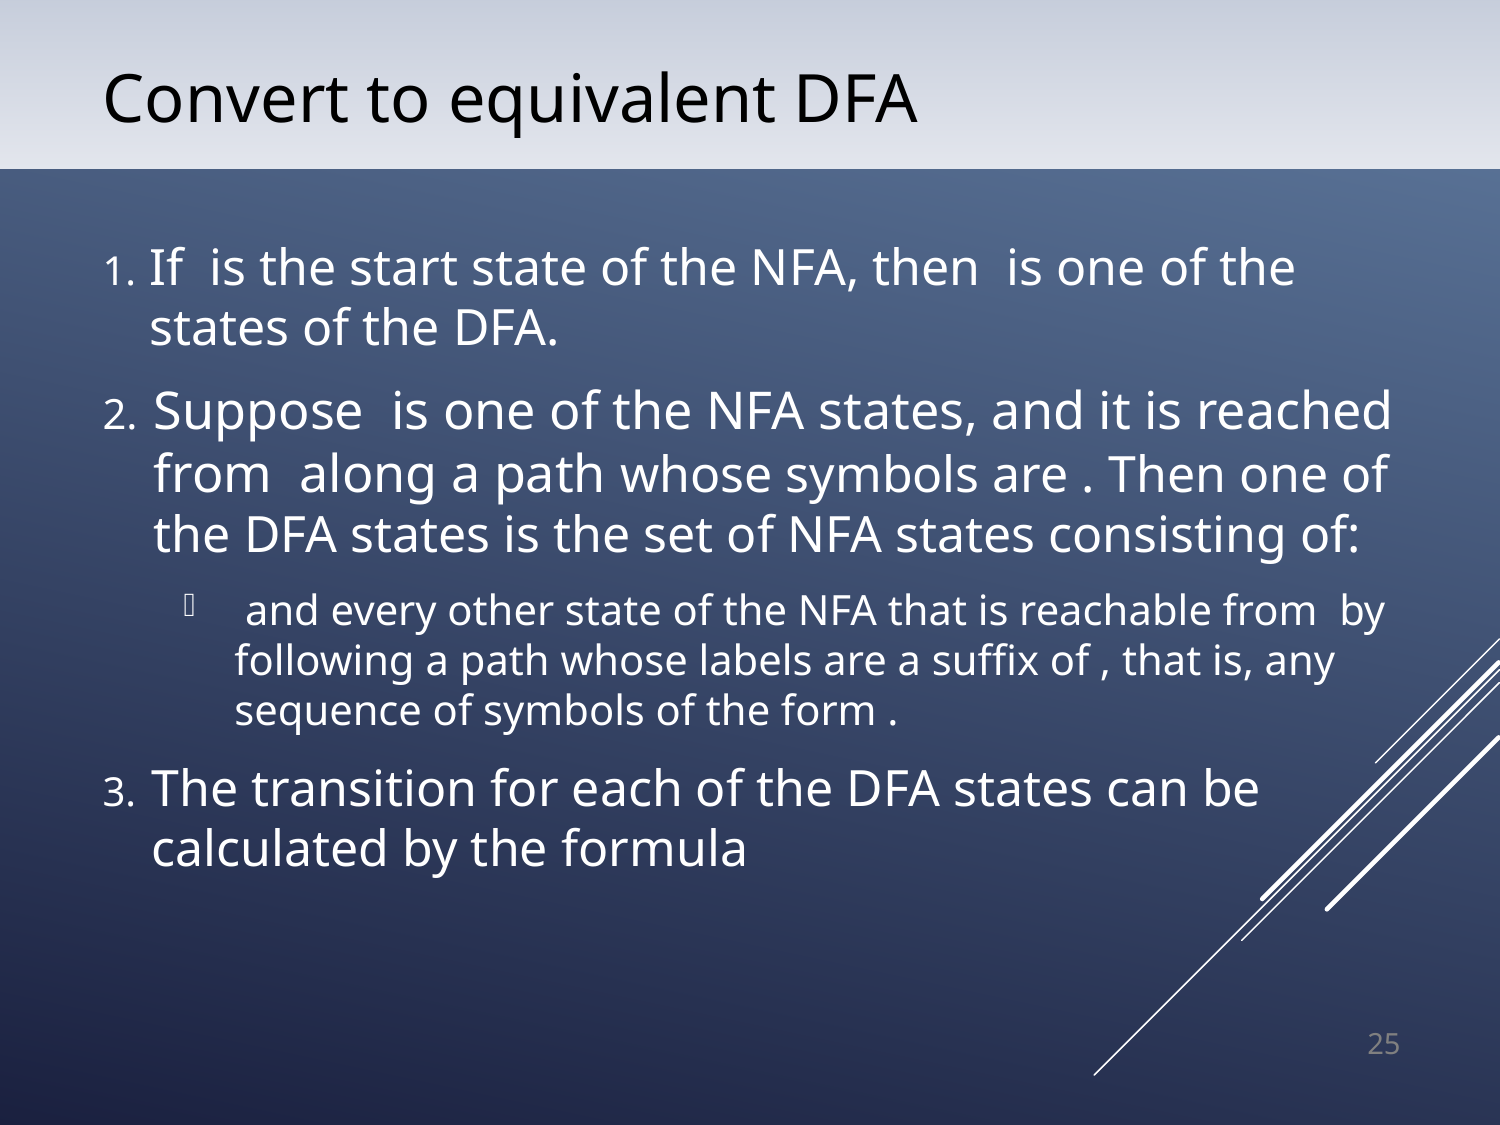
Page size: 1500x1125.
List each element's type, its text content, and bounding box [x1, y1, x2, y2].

title Convert to equivalent DFA [87, 24, 1416, 169]
slide_number 25 [1328, 1002, 1416, 1073]
